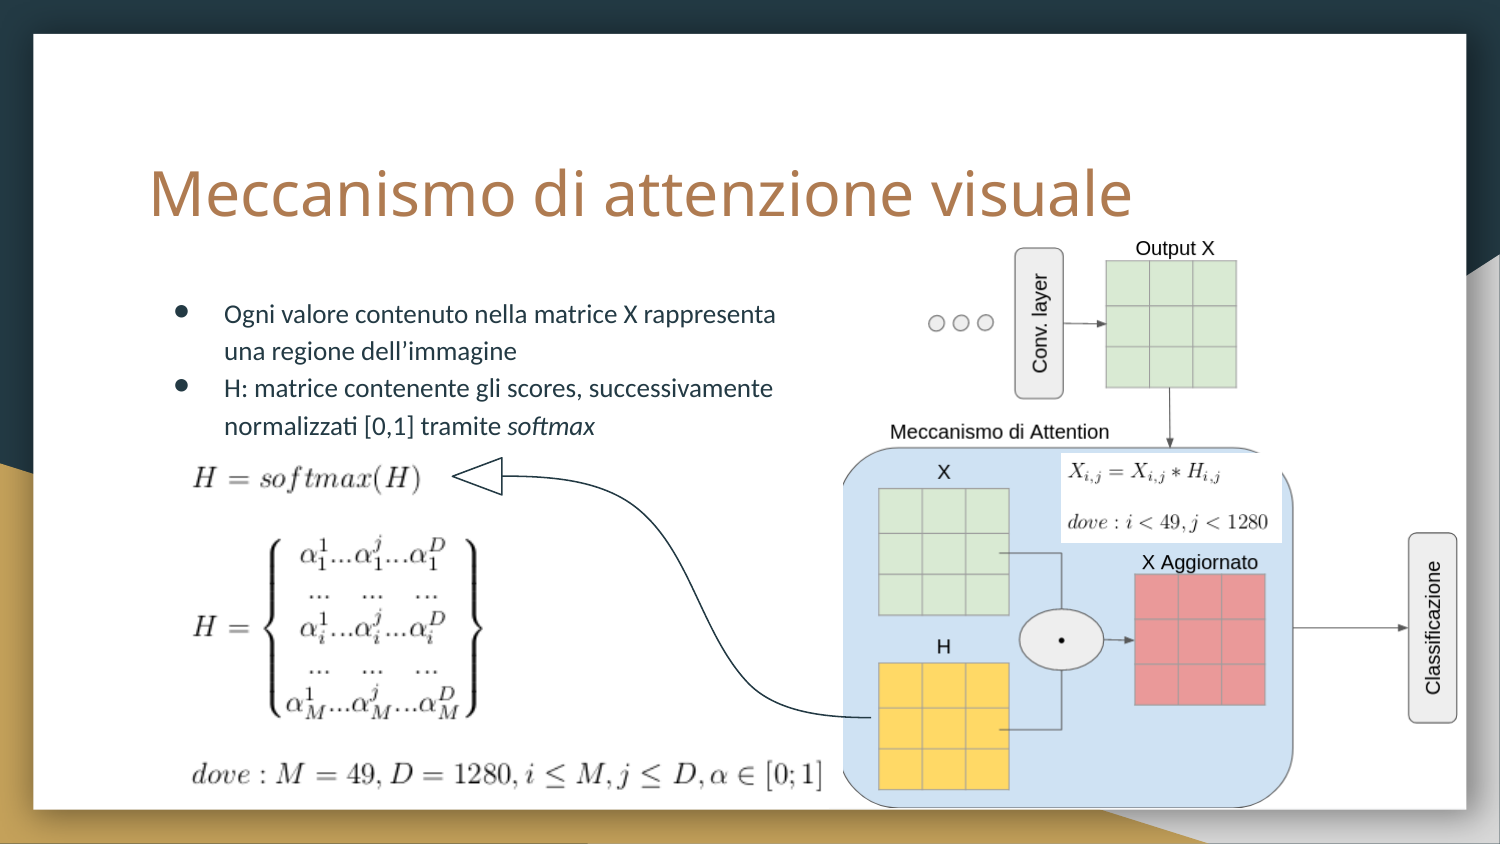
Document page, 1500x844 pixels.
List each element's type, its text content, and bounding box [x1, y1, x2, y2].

text_box Ogni valore contenuto nella matrice X rappresenta una regione dell’immagine H: matrice contenente gli scores, successivamente normalizzati [0,1] tramite softmax [134, 276, 821, 728]
text_box Meccanismo di attenzione visuale [134, 138, 1366, 296]
picture [184, 232, 1465, 809]
